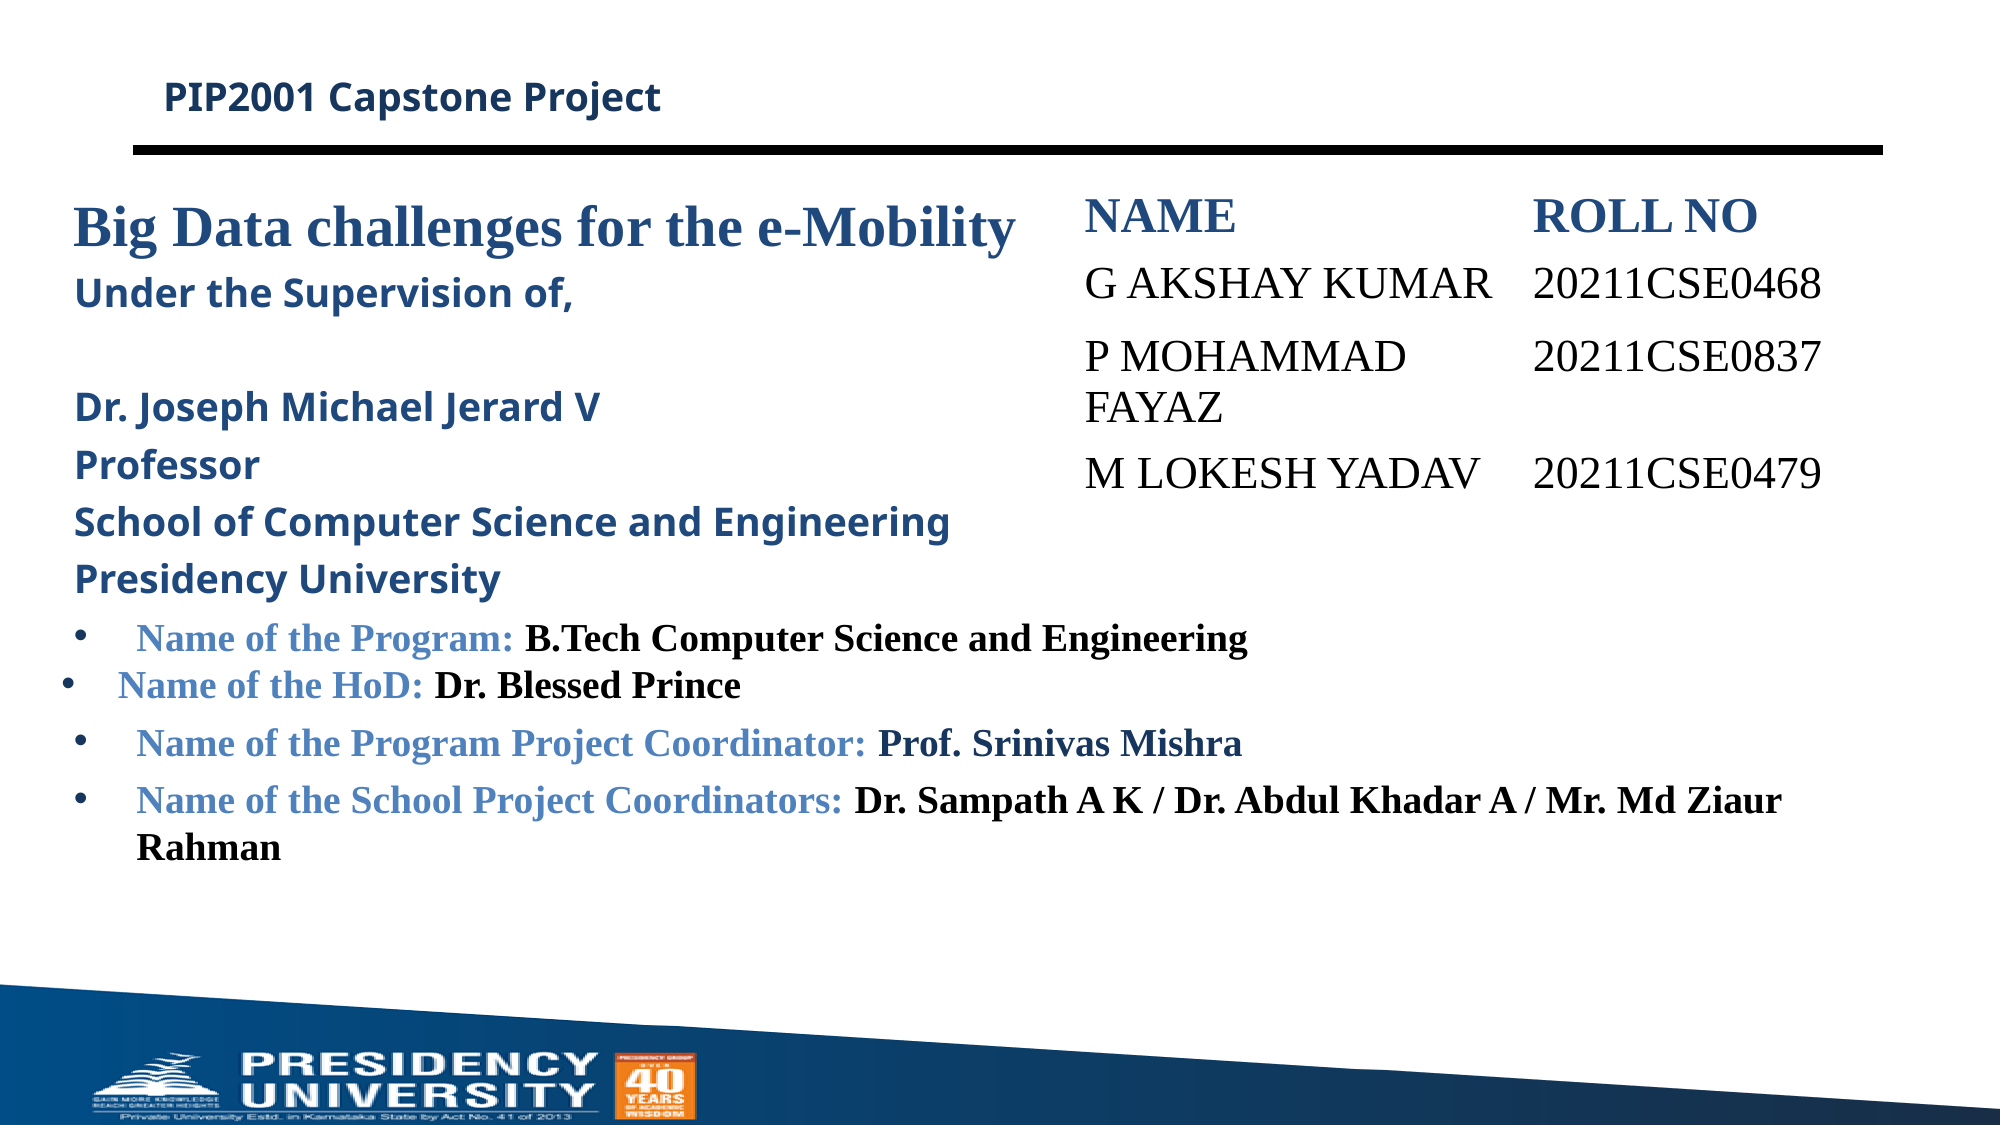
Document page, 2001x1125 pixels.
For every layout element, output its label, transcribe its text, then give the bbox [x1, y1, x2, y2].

table_header NAME [1070, 180, 1518, 251]
table_cell M LOKESH YADAV [1070, 440, 1518, 513]
title PIP2001 Capstone Project [148, 45, 1884, 180]
table_cell G AKSHAY KUMAR [1070, 251, 1518, 323]
table_header ROLL NO [1518, 180, 1966, 251]
table_cell 20211CSE0837 [1518, 323, 1966, 440]
table_cell P MOHAMMAD FAYAZ [1070, 323, 1518, 440]
picture [0, 982, 2000, 1125]
list Big Data challenges for the e-Mobility Under the Supervision of, Dr. Joseph Michael Jerard V Professor School of Computer Science and Engineering Presidency University Name of the Program: B.Tech Computer Science and Engineering Name of the HoD: Dr. Blessed Prince Name of the Program Project Coordinator: Prof. Srinivas Mishra Name of the School Project Coordinators: Dr. Sampath A K / Dr. Abdul Khadar A / Mr. Md Ziaur Rahman [46, 180, 1865, 1020]
table_cell 20211CSE0479 [1518, 440, 1966, 513]
table_cell 20211CSE0468 [1518, 251, 1966, 323]
